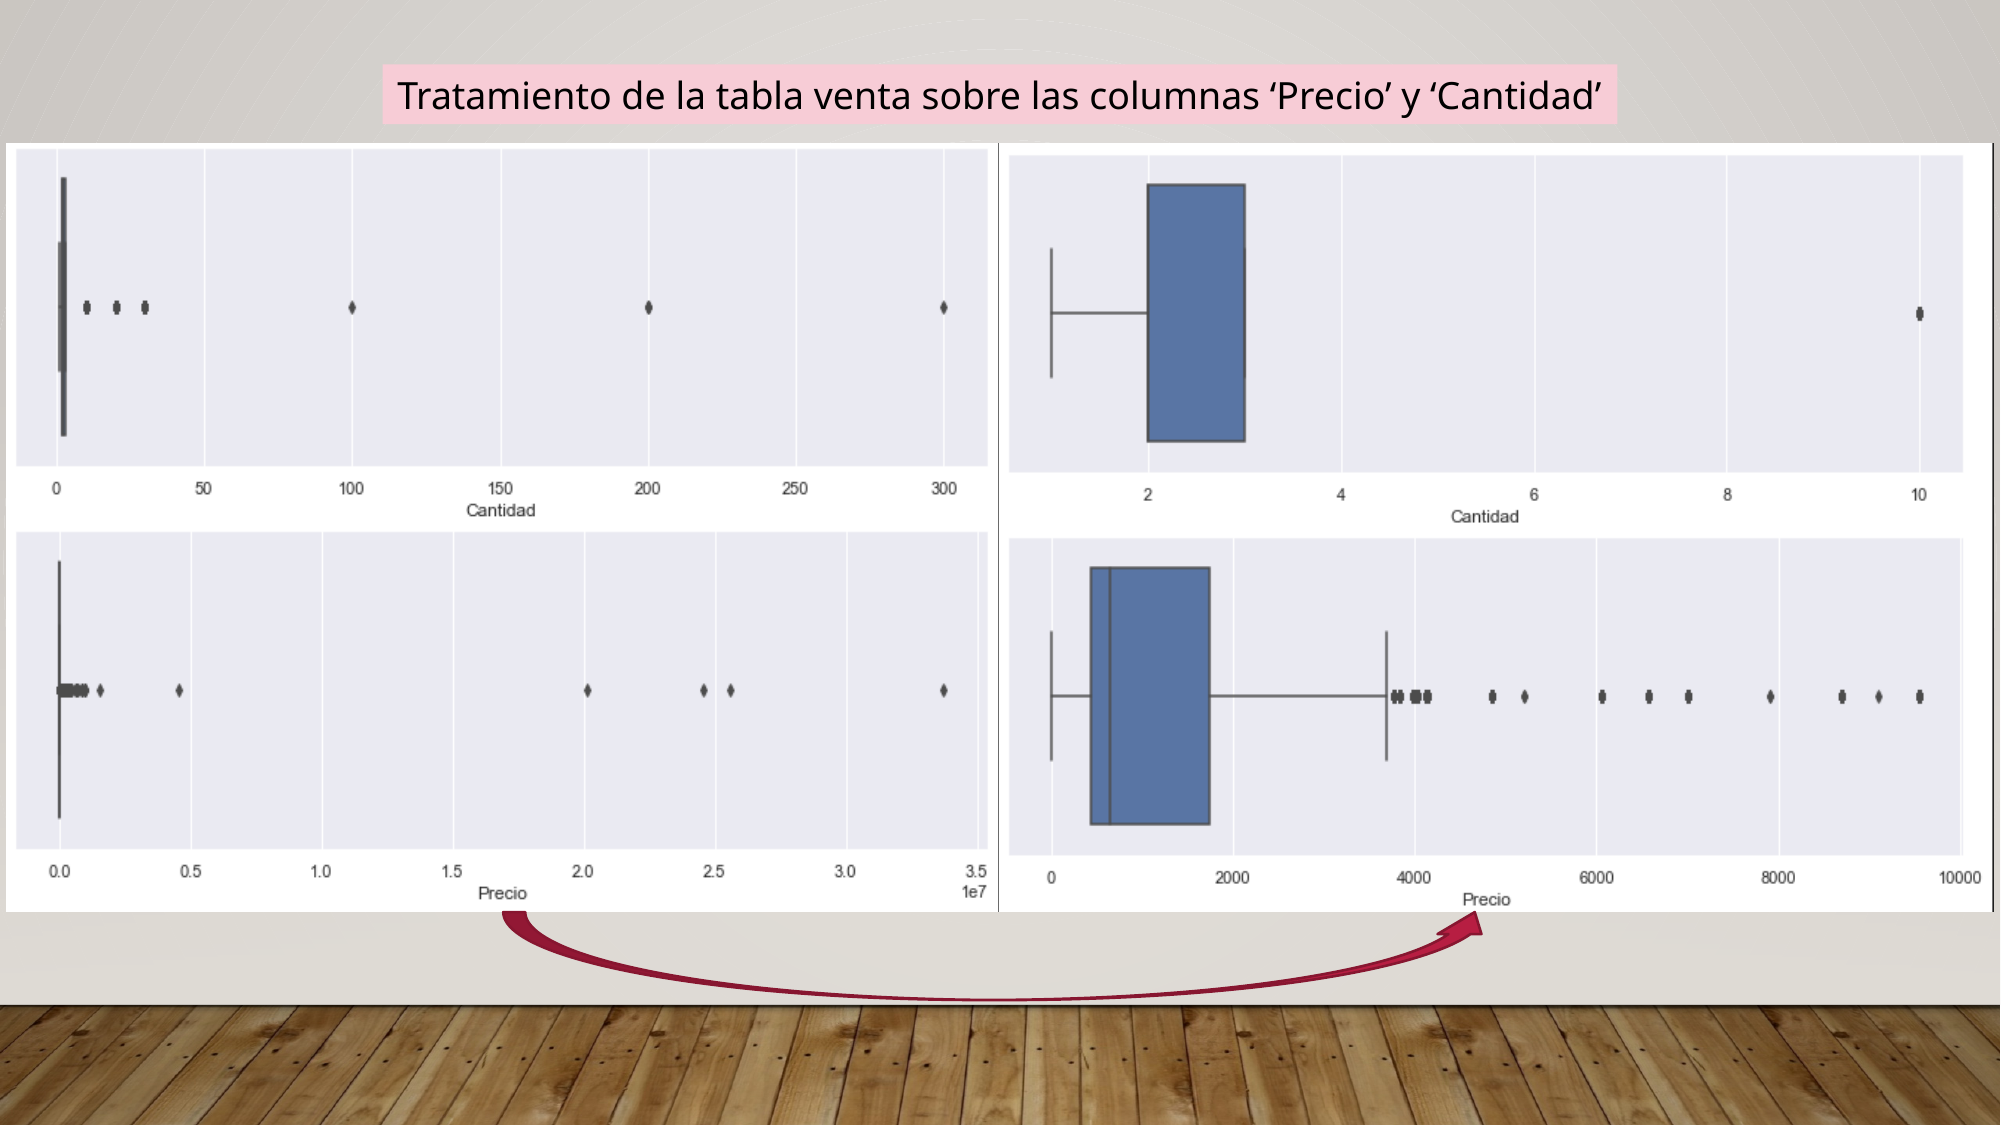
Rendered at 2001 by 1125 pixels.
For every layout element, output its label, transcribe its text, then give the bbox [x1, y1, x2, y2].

picture [6, 143, 1994, 913]
text_box Tratamiento de la tabla venta sobre las columnas ‘Precio’ y ‘Cantidad’ [382, 64, 1618, 125]
picture [0, 1005, 2000, 1125]
text_box [502, 913, 1483, 1002]
